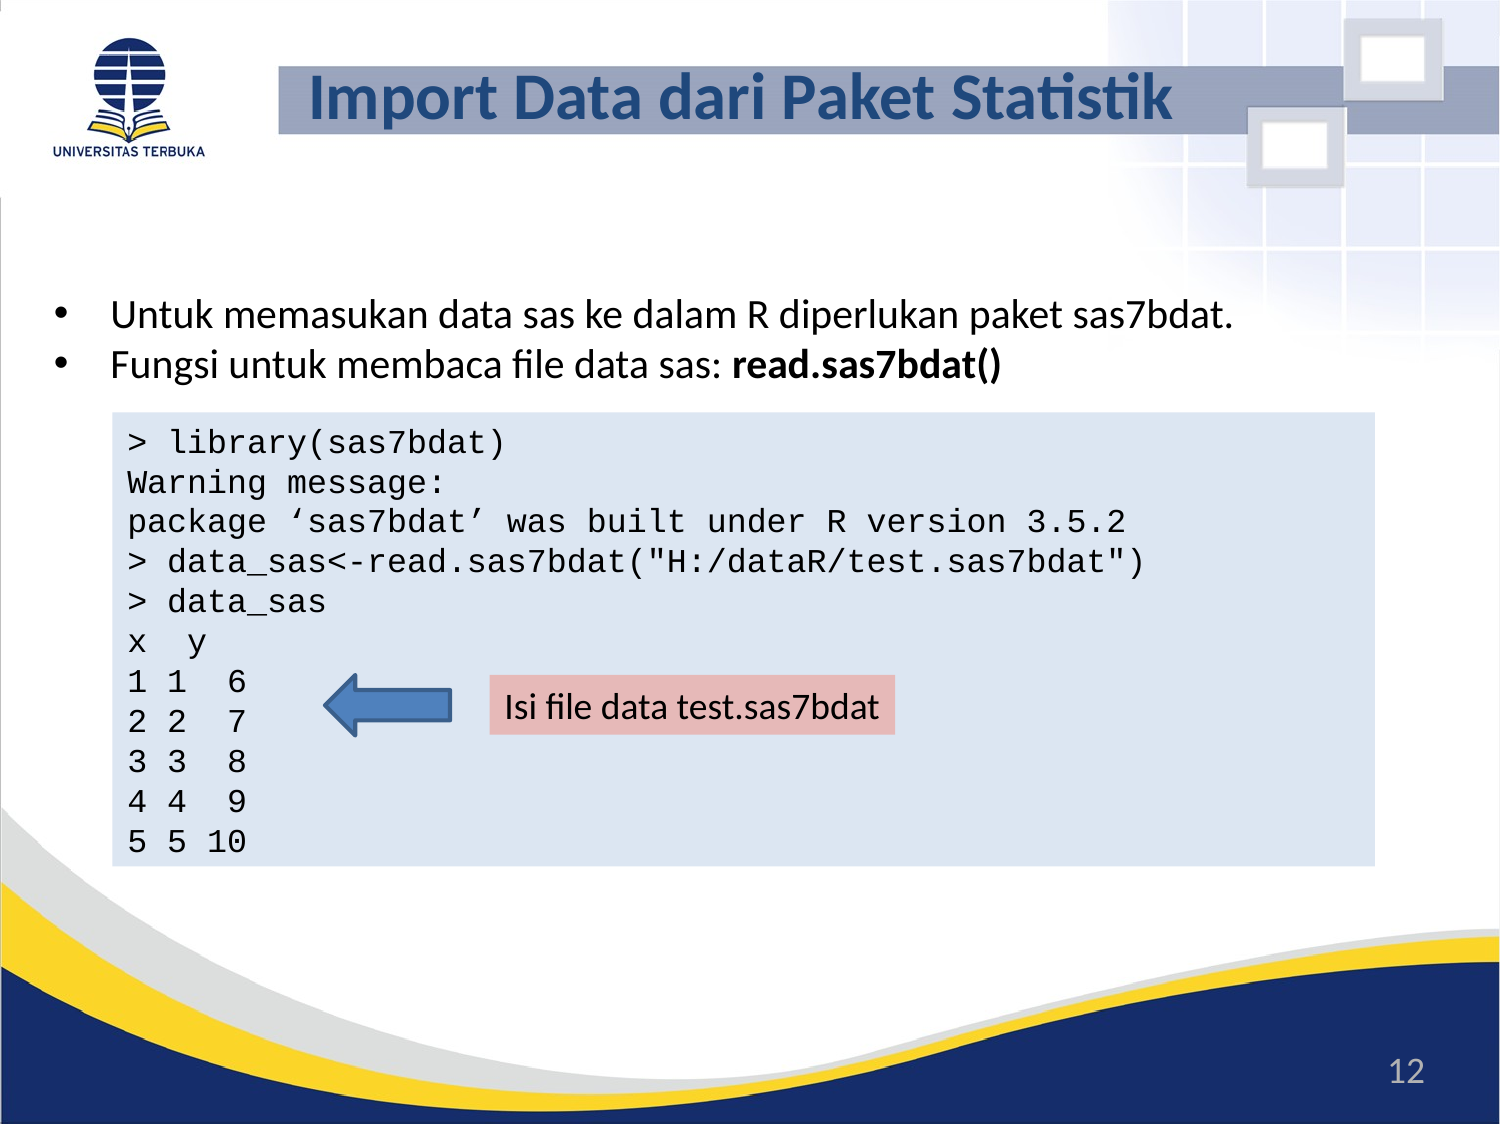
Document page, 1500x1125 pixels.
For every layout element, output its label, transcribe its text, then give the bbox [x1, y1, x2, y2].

text_box [322, 673, 453, 738]
title Import Data dari Paket Statistik [308, 52, 1192, 134]
list Untuk memasukan data sas ke dalam R diperlukan paket sas7bdat. Fungsi untuk membaca file data sas: read.sas7bdat() [54, 286, 1463, 388]
text_box > library(sas7bdat) Warning message: package ‘sas7bdat’ was built under R version 3.5.2 > data_sas<-read.sas7bdat("H:/dataR/test.sas7bdat") > data_sas x y 1 1 6 2 2 7 3 3 8 4 4 9 5 5 10 [112, 412, 1375, 867]
picture [0, 0, 1500, 1124]
text_box Isi file data test.sas7bdat [489, 674, 896, 735]
slide_number 12 [1080, 1046, 1425, 1087]
